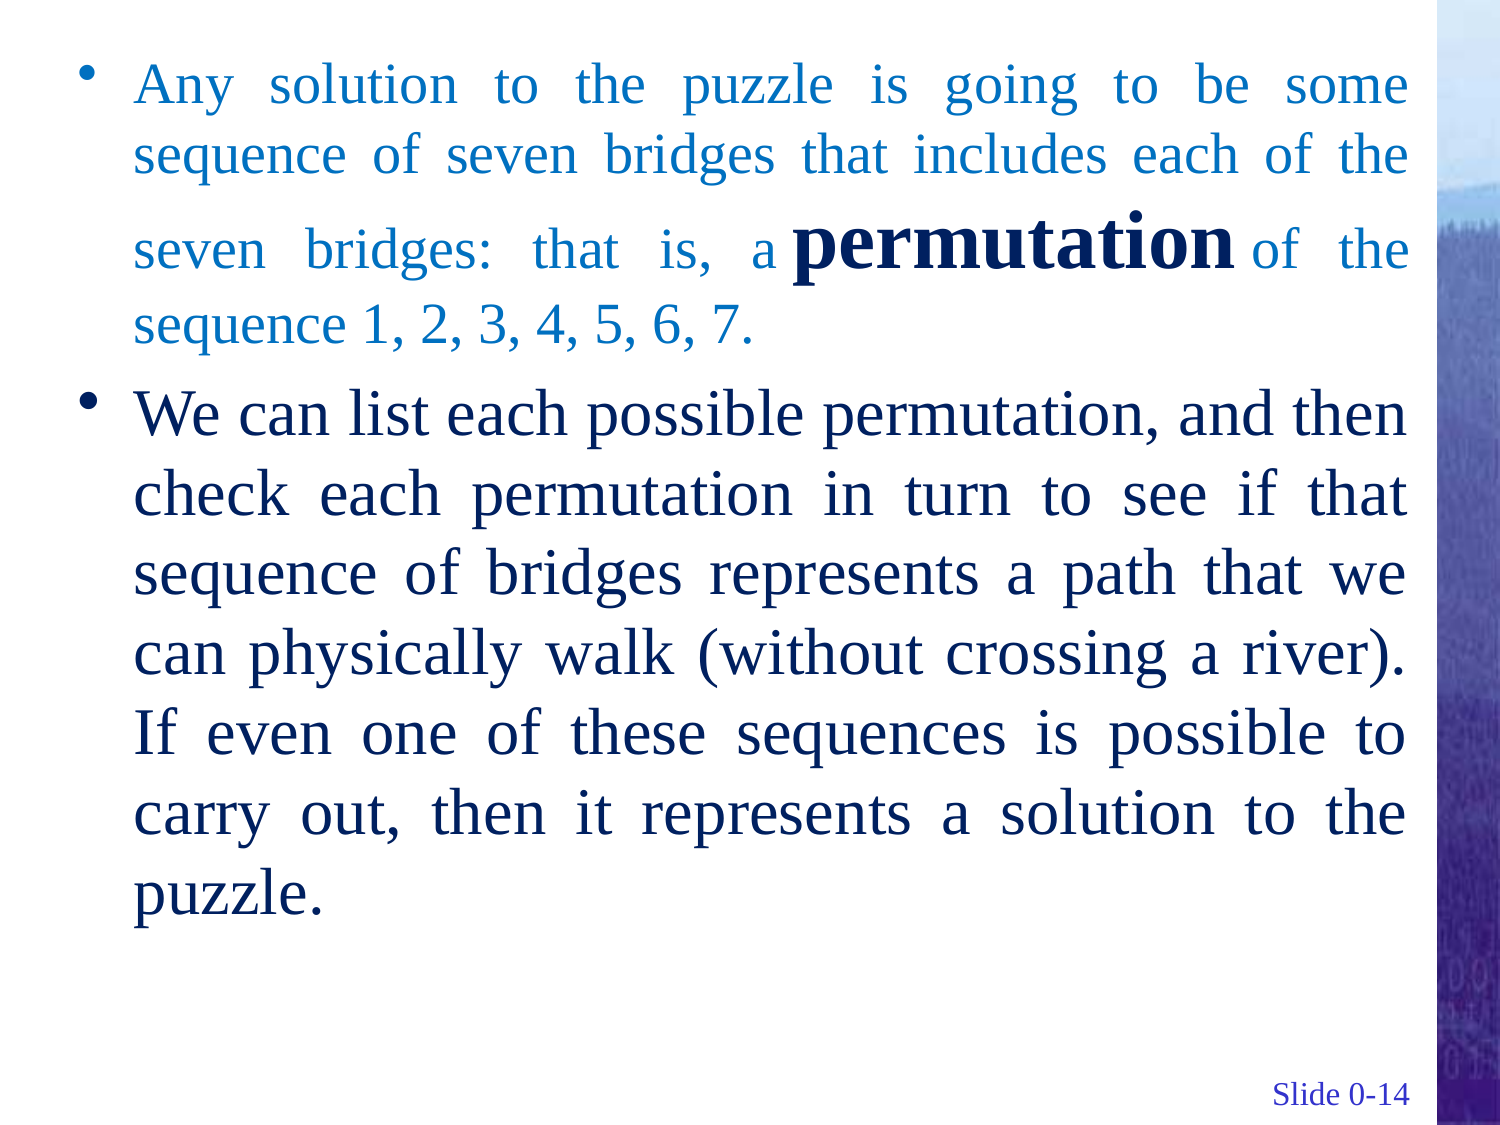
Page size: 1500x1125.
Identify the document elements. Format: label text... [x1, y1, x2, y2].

picture [1437, 0, 1500, 1125]
list Any solution to the puzzle is going to be some sequence of seven bridges that includes each of the seven bridges: that is, a permutation of the sequence 1, 2, 3, 4, 5, 6, 7. We can list each possible permutation, and then check each permutation in turn to see if that sequence of bridges represents a path that we can physically walk (without crossing a river). If even one of these sequences is possible to carry out, then it represents a solution to the puzzle. [62, 37, 1426, 1051]
